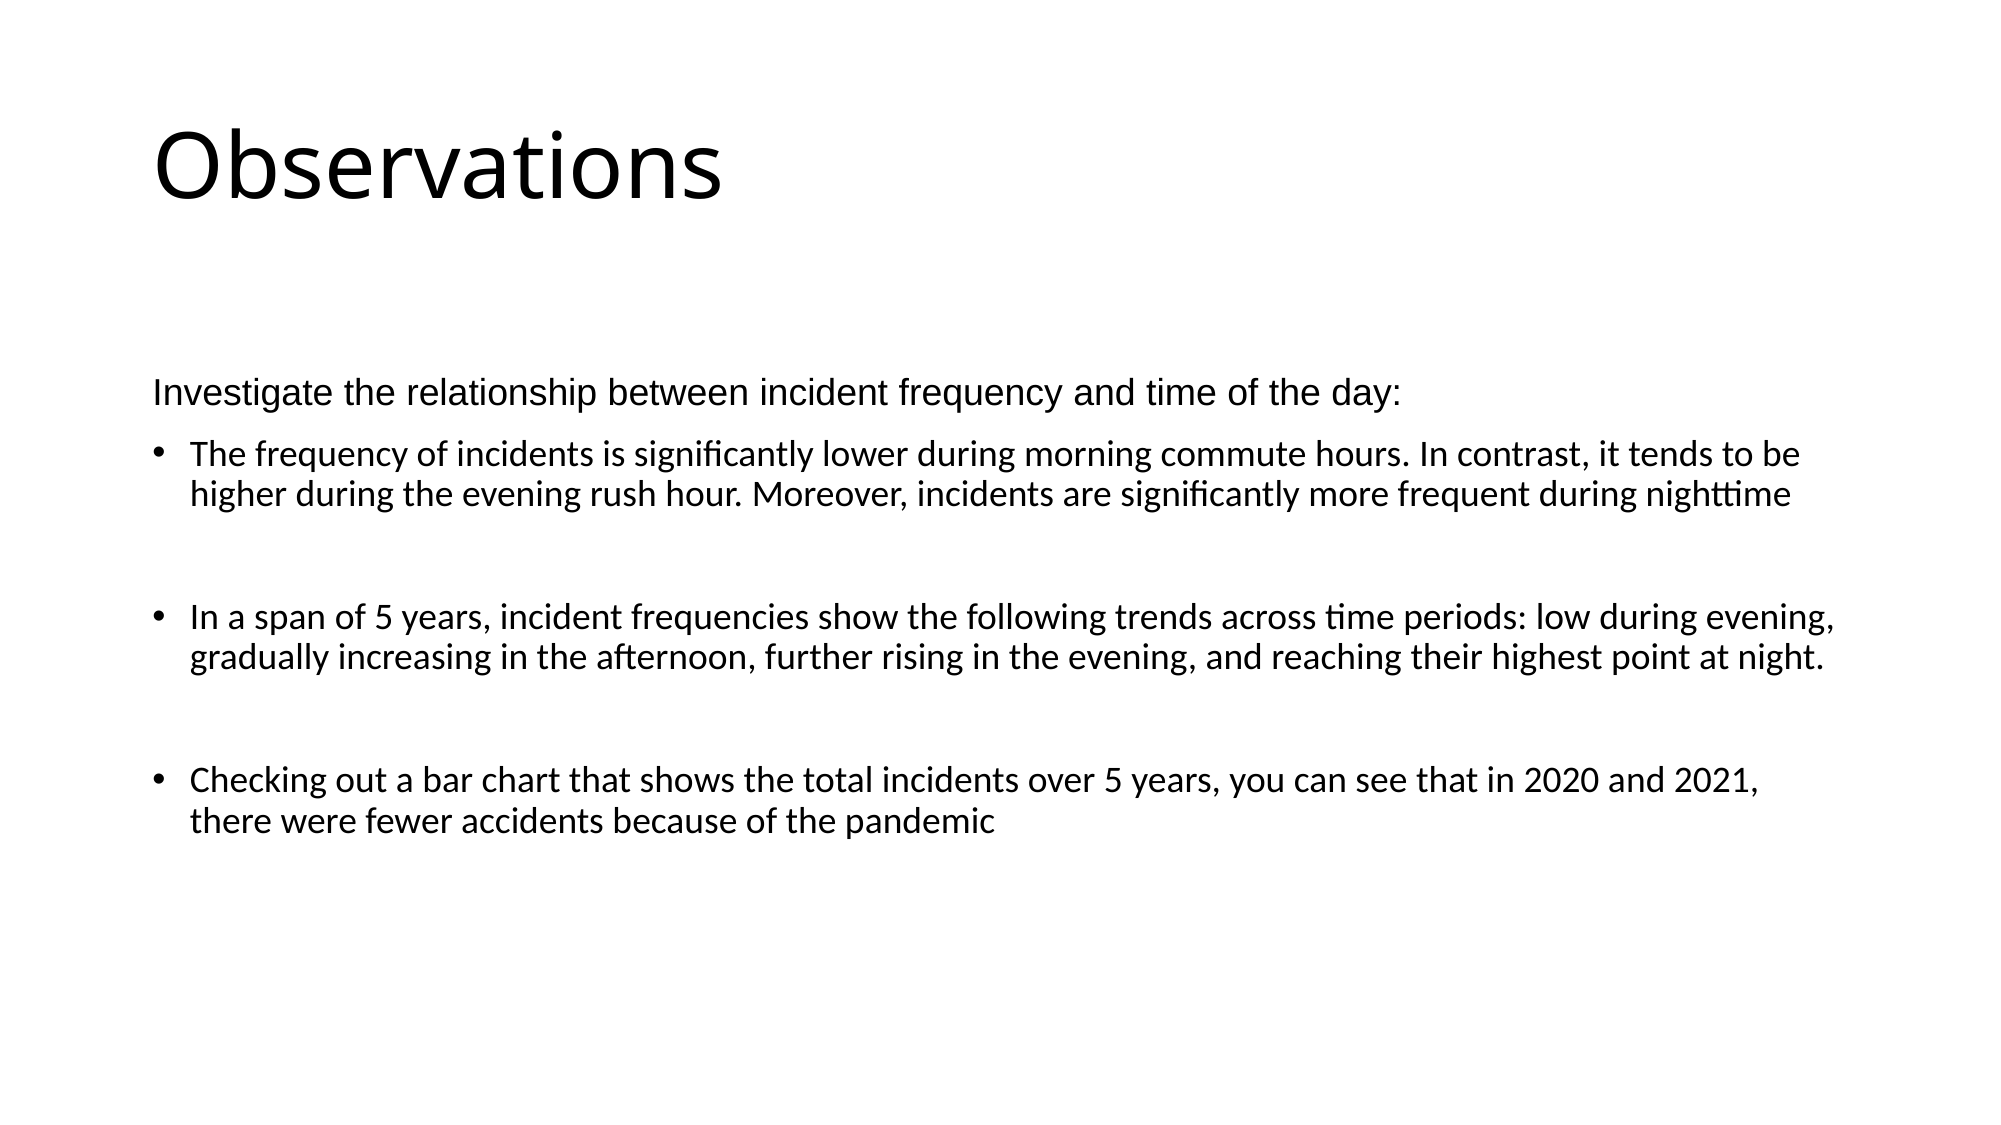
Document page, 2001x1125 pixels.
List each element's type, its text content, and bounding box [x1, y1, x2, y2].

title Observations [137, 59, 1863, 278]
list Investigate the relationship between incident frequency and time of the day: The frequency of incidents is significantly lower during morning commute hours. In contrast, it tends to be higher during the evening rush hour. Moreover, incidents are significantly more frequent during nighttime In a span of 5 years, incident frequencies show the following trends across time periods: low during evening, gradually increasing in the afternoon, further rising in the evening, and reaching their highest point at night. Checking out a bar chart that shows the total incidents over 5 years, you can see that in 2020 and 2021, there were fewer accidents because of the pandemic [137, 299, 1863, 1014]
